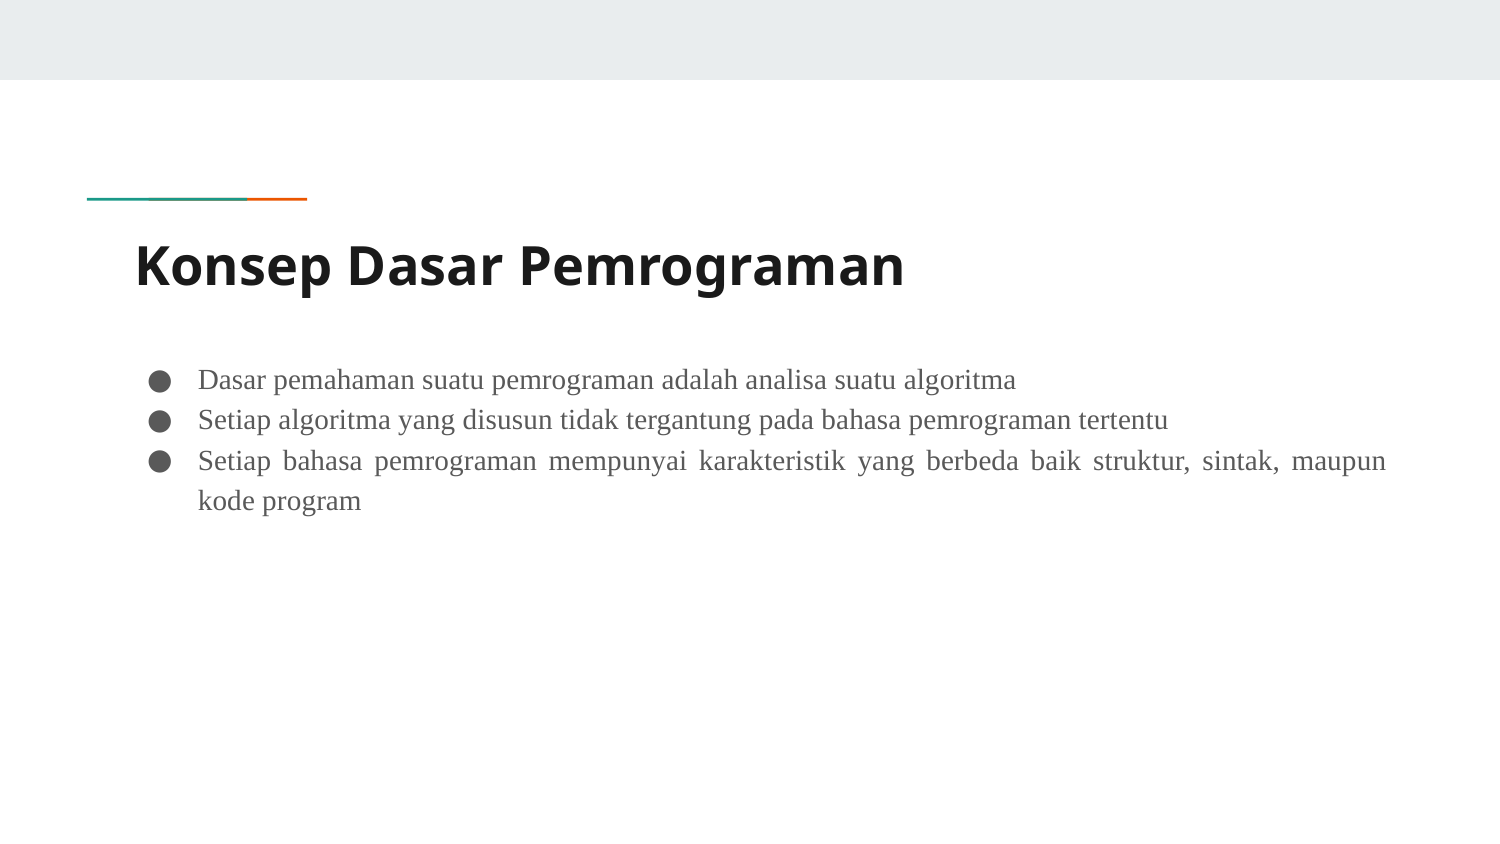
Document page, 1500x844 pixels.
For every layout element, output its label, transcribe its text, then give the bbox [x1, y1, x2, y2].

title Konsep Dasar Pemrograman [119, 216, 1381, 305]
list Dasar pemahaman suatu pemrograman adalah analisa suatu algoritma Setiap algoritma yang disusun tidak tergantung pada bahasa pemrograman tertentu Setiap bahasa pemrograman mempunyai karakteristik yang berbeda baik struktur, sintak, maupun kode program [108, 340, 1403, 712]
